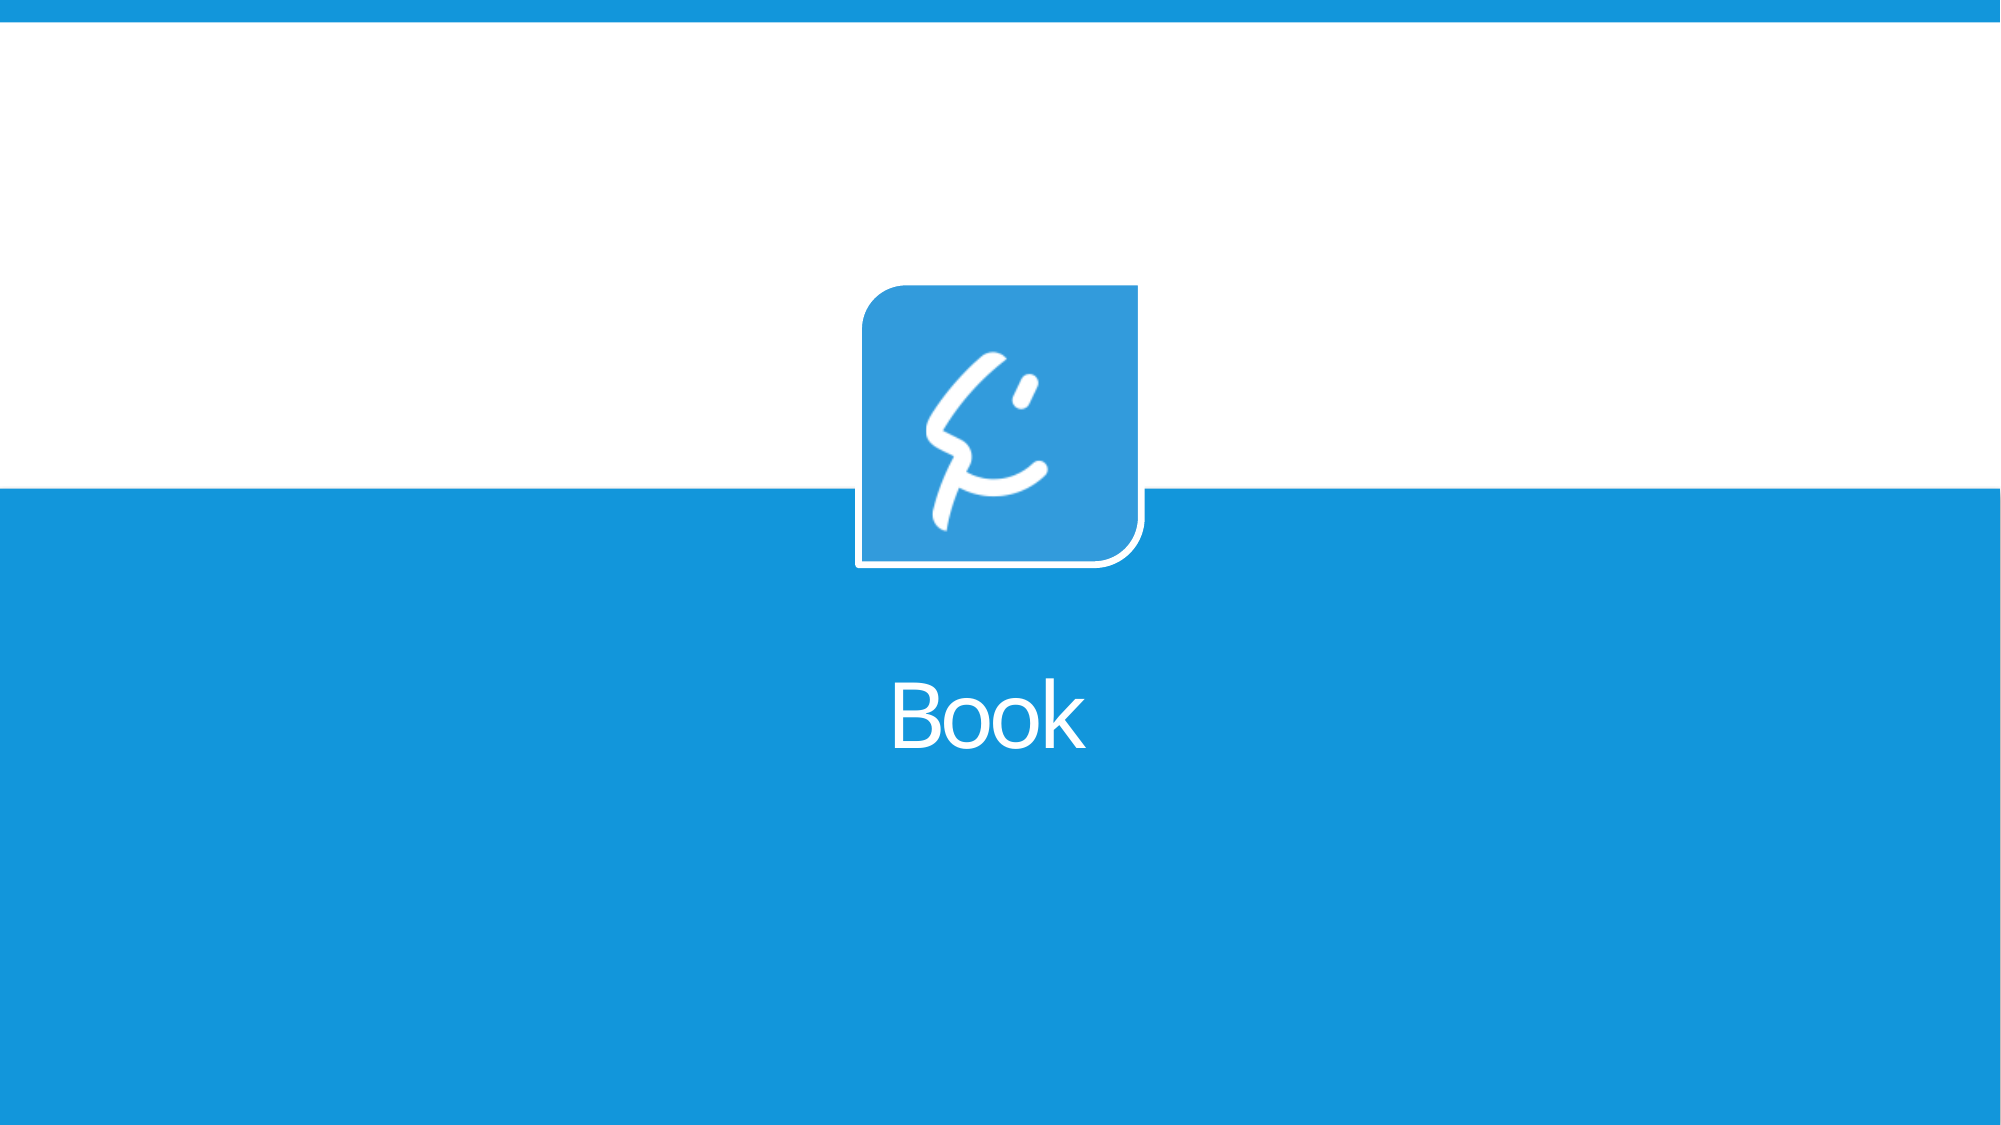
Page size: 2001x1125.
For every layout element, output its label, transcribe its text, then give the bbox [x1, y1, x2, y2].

title Book [292, 662, 1681, 804]
picture [925, 347, 1108, 548]
